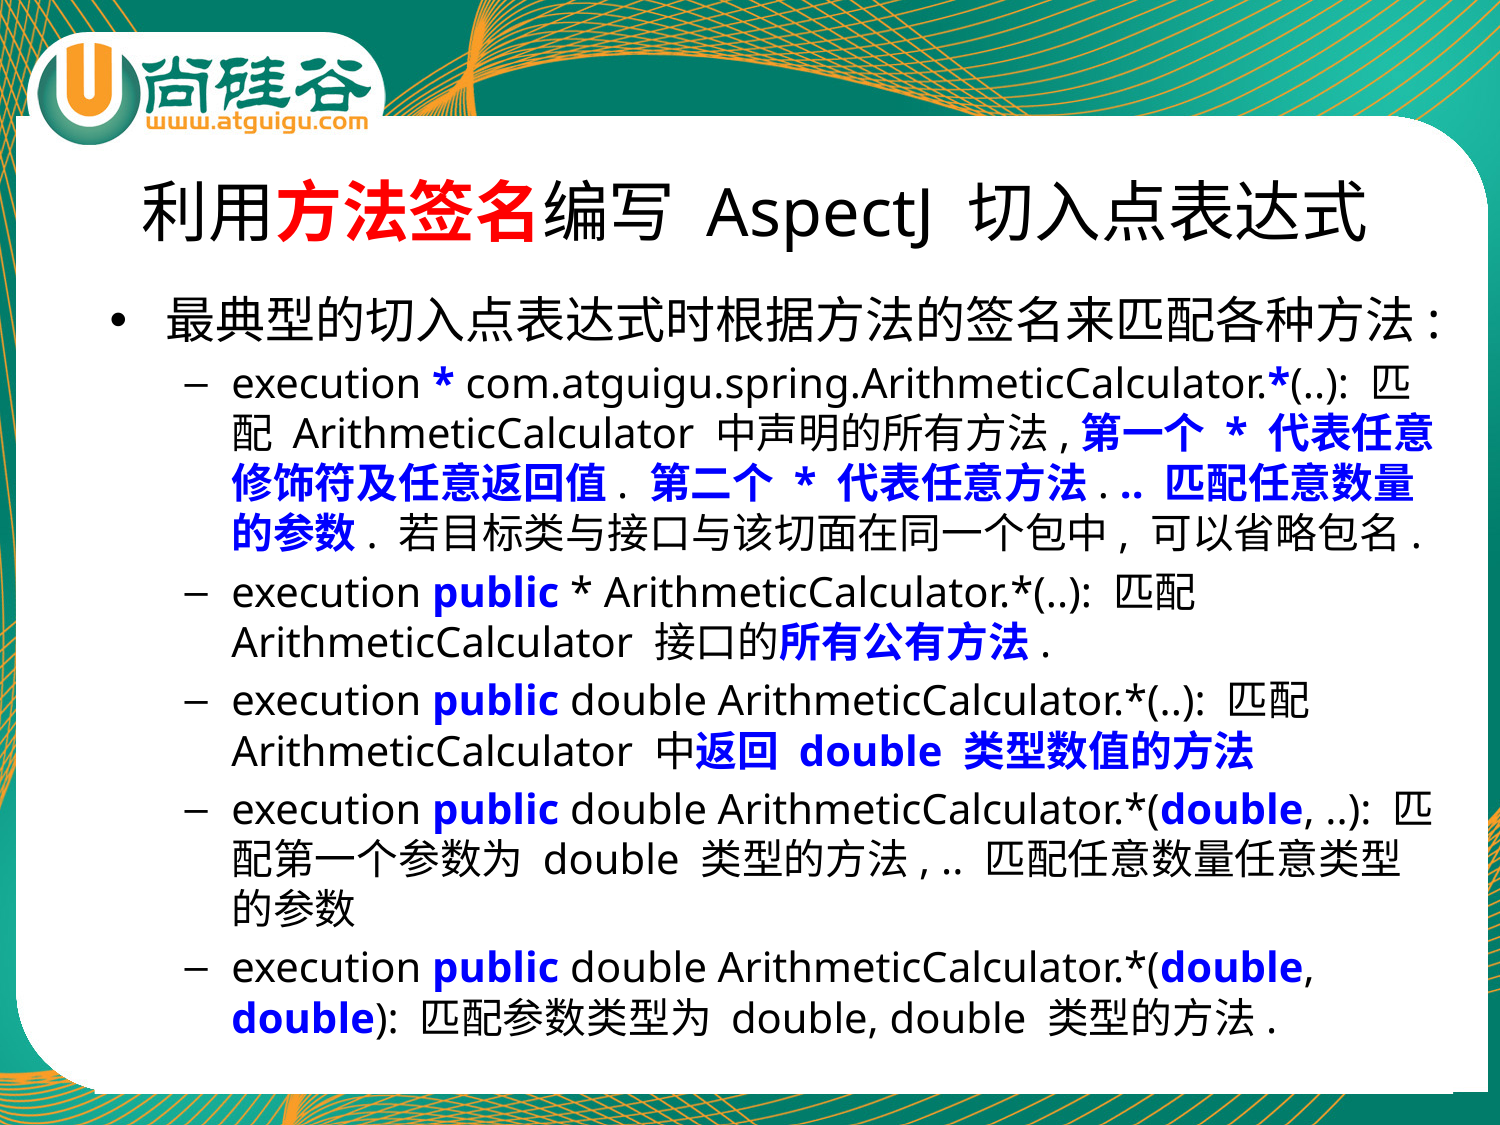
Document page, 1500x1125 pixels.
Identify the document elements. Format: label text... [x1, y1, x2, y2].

list 最典型的切入点表达式时根据方法的签名来匹配各种方法: execution * com.atguigu.spring.ArithmeticCalculator.*(..): 匹配 ArithmeticCalculator 中声明的所有方法,第一个 * 代表任意修饰符及任意返回值. 第二个 * 代表任意方法. .. 匹配任意数量的参数. 若目标类与接口与该切面在同一个包中, 可以省略包名. execution public * ArithmeticCalculator.*(..): 匹配 ArithmeticCalculator 接口的所有公有方法. execution public double ArithmeticCalculator.*(..): 匹配 ArithmeticCalculator 中返回 double 类型数值的方法 execution public double ArithmeticCalculator.*(double, ..): 匹配第一个参数为 double 类型的方法, .. 匹配任意数量任意类型的参数 execution public double ArithmeticCalculator.*(double, double): 匹配参数类型为 double, double 类型的方法. [94, 281, 1454, 1094]
title 利用方法签名编写 AspectJ 切入点表达式 [93, 91, 1417, 329]
picture [0, 0, 1500, 1125]
